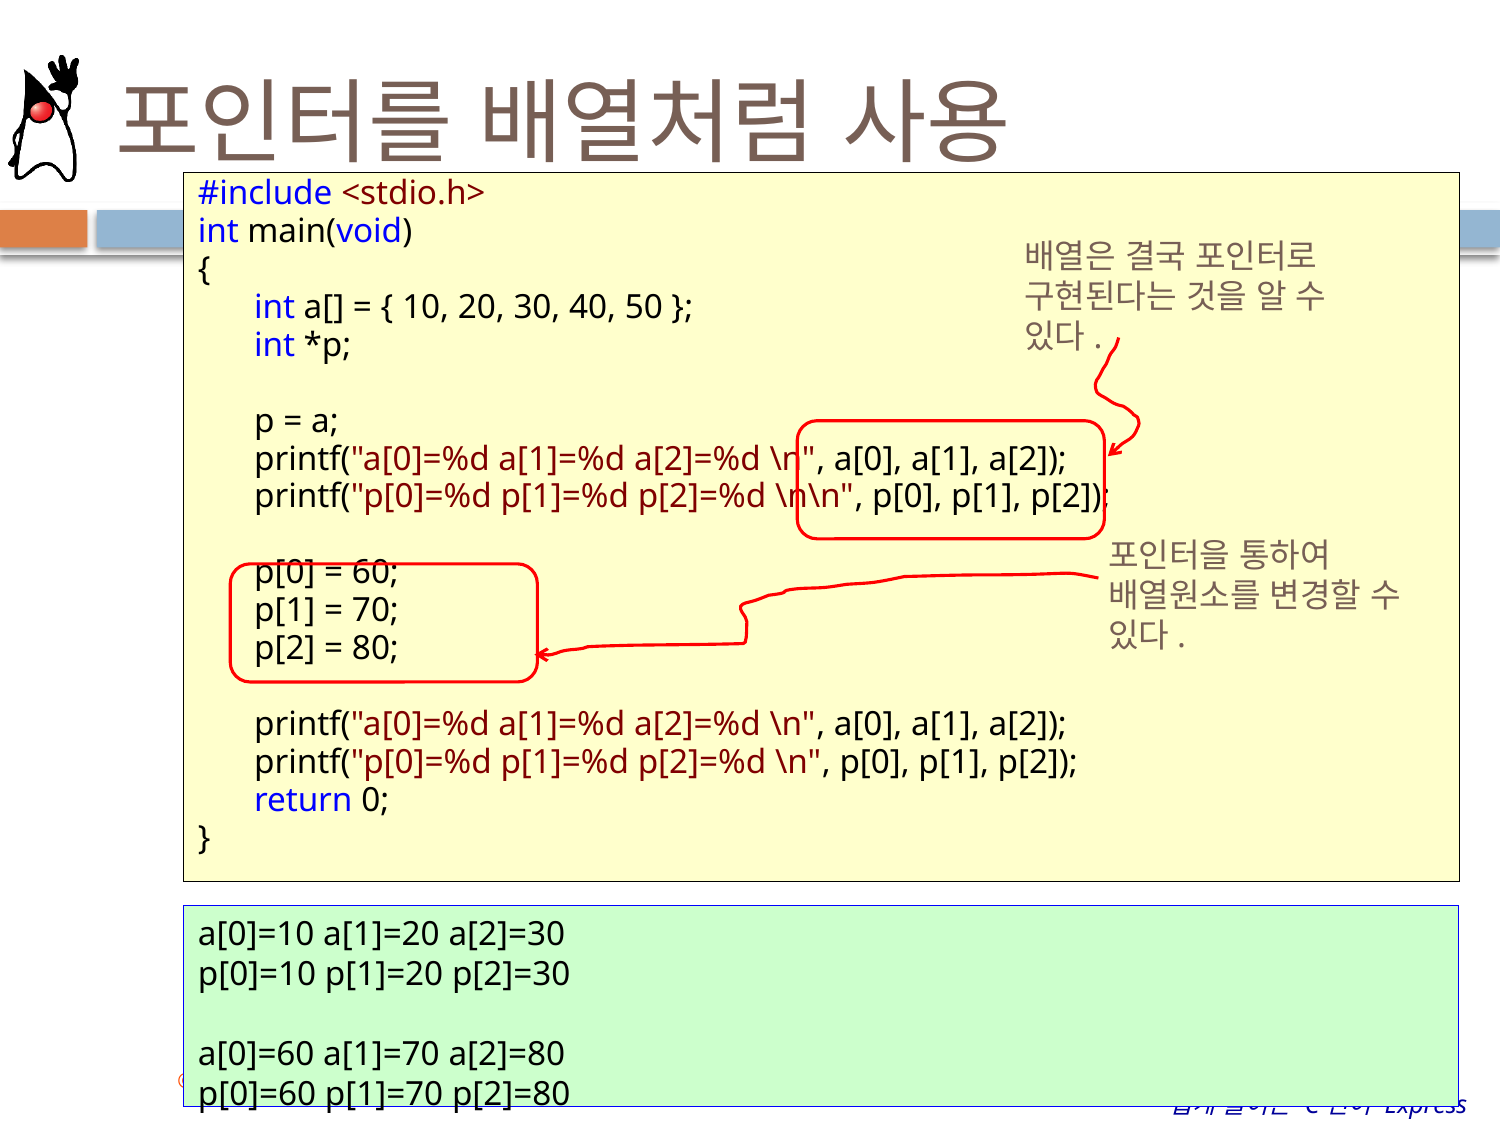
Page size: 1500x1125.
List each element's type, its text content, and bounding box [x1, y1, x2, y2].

picture [8, 55, 79, 182]
title 포인터를 배열처럼 사용 [100, 37, 1438, 200]
text_box [228, 562, 539, 684]
text_box 배열은 결국 포인터로 구현된다는 것을 알 수 있다. [1009, 227, 1388, 363]
text_box a[0]=10 a[1]=20 a[2]=30 p[0]=10 p[1]=20 p[2]=30 a[0]=60 a[1]=70 a[2]=80 p[0]=60 p[1]=70 p[2]=80 [183, 905, 1459, 1107]
text_box #include <stdio.h> int main(void) { int a[] = { 10, 20, 30, 40, 50 }; int *p; p = a; printf("a[0]=%d a[1]=%d a[2]=%d \n", a[0], a[1], a[2]); printf("p[0]=%d p[1]=%d p[2]=%d \n\n", p[0], p[1], p[2]); p[0] = 60; p[1] = 70; p[2] = 80; printf("a[0]=%d a[1]=%d a[2]=%d \n", a[0], a[1], a[2]); printf("p[0]=%d p[1]=%d p[2]=%d \n", p[0], p[1], p[2]); return 0; } [183, 480, 1459, 882]
text_box #include <stdio.h> int main(void) { int a[] = { 10, 20, 30, 40, 50 }; int *p; p = a; printf("a[0]=%d a[1]=%d a[2]=%d \n", a[0], a[1], a[2]); printf("p[0]=%d p[1]=%d p[2]=%d \n\n", p[0], p[1], p[2]); p[0] = 60; p[1] = 70; p[2] = 80; printf("a[0]=%d a[1]=%d a[2]=%d \n", a[0], a[1], a[2]); printf("p[0]=%d p[1]=%d p[2]=%d \n", p[0], p[1], p[2]); return 0; } [183, 172, 1459, 479]
text_box [1093, 337, 1141, 457]
text_box [534, 571, 1099, 663]
text_box [795, 419, 1106, 541]
text_box 포인터을 통하여 배열원소를 변경할 수 있다. [1093, 527, 1472, 662]
